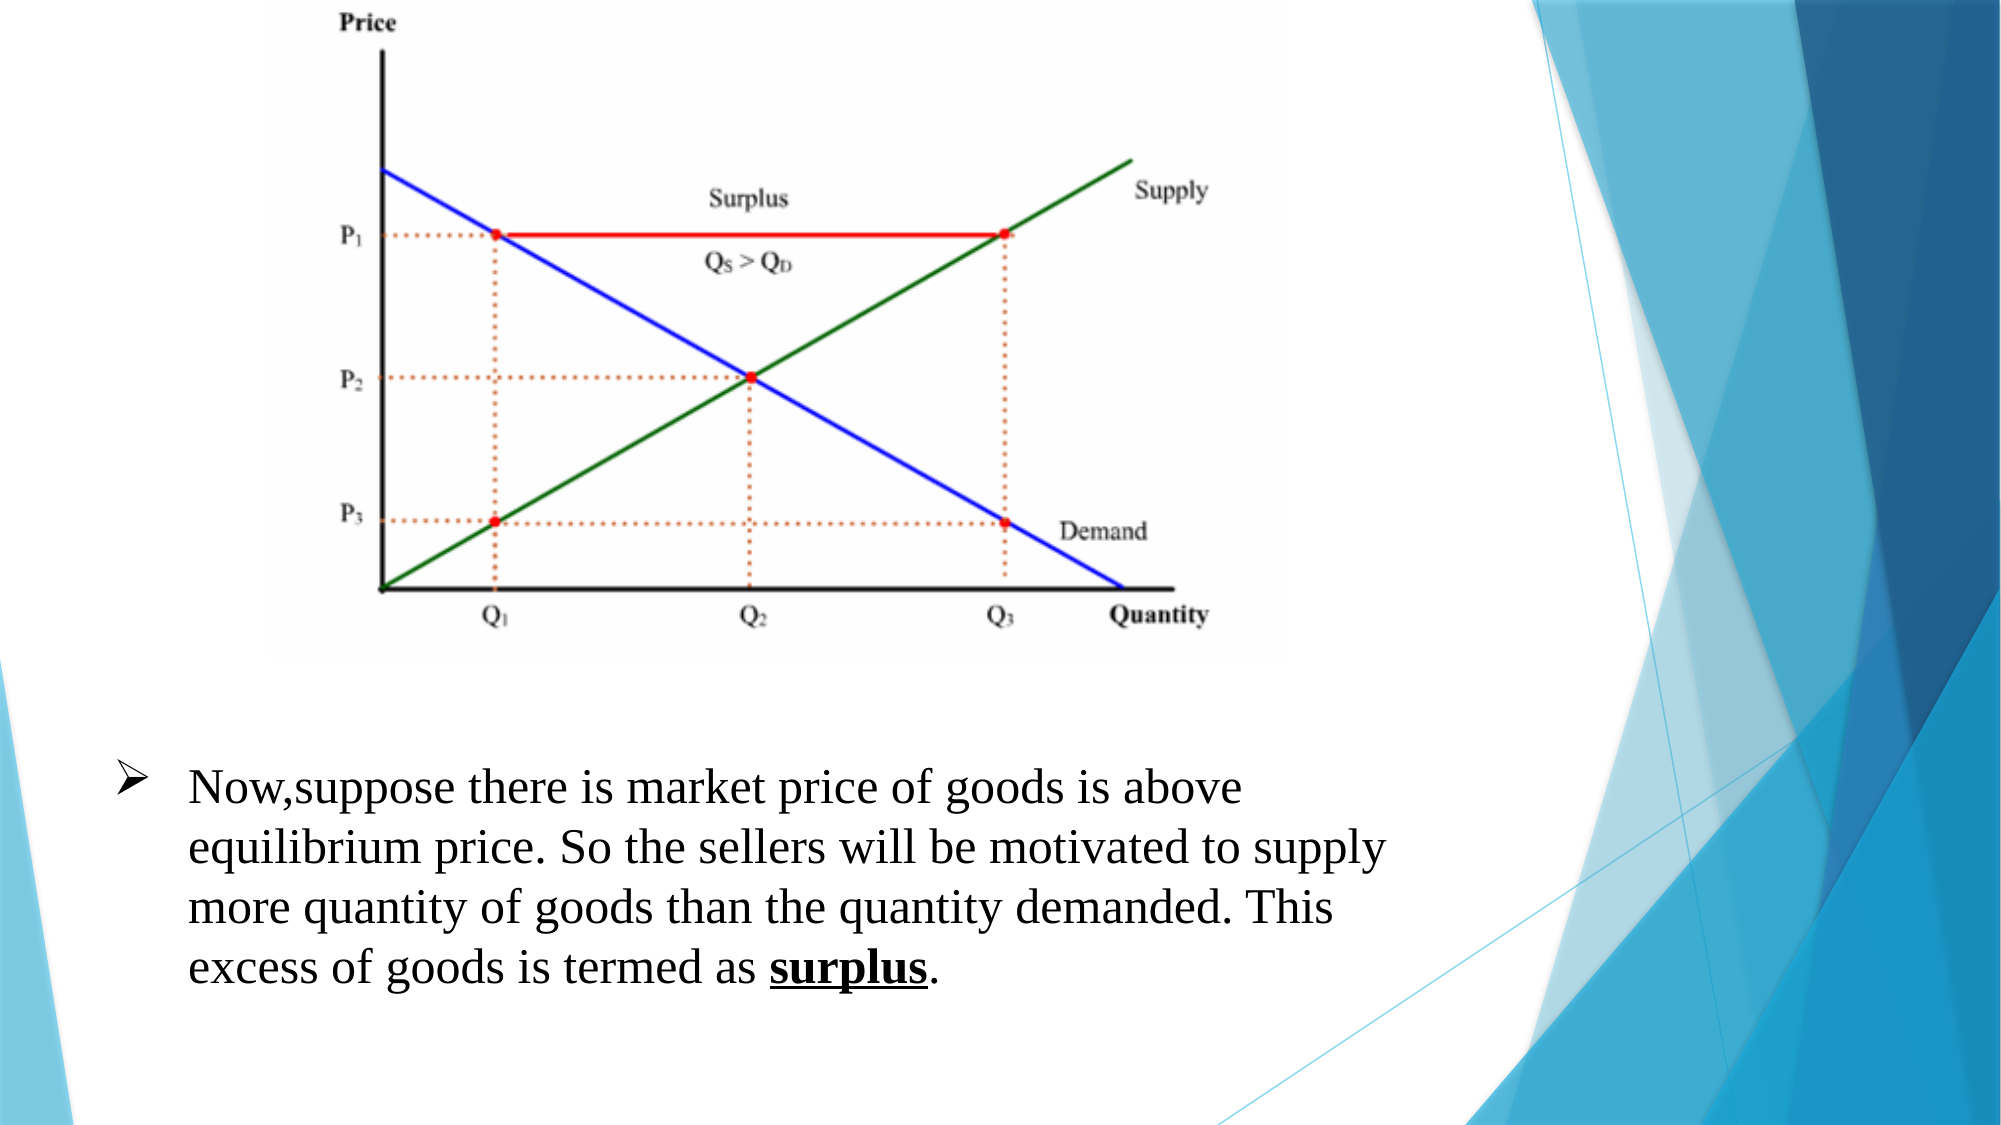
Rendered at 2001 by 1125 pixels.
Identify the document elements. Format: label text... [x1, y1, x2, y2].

text_box Now,suppose there is market price of goods is above equilibrium price. So the sellers will be motivated to supply more quantity of goods than the quantity demanded. This excess of goods is termed as surplus. [98, 745, 1457, 1001]
picture [269, 0, 1285, 660]
